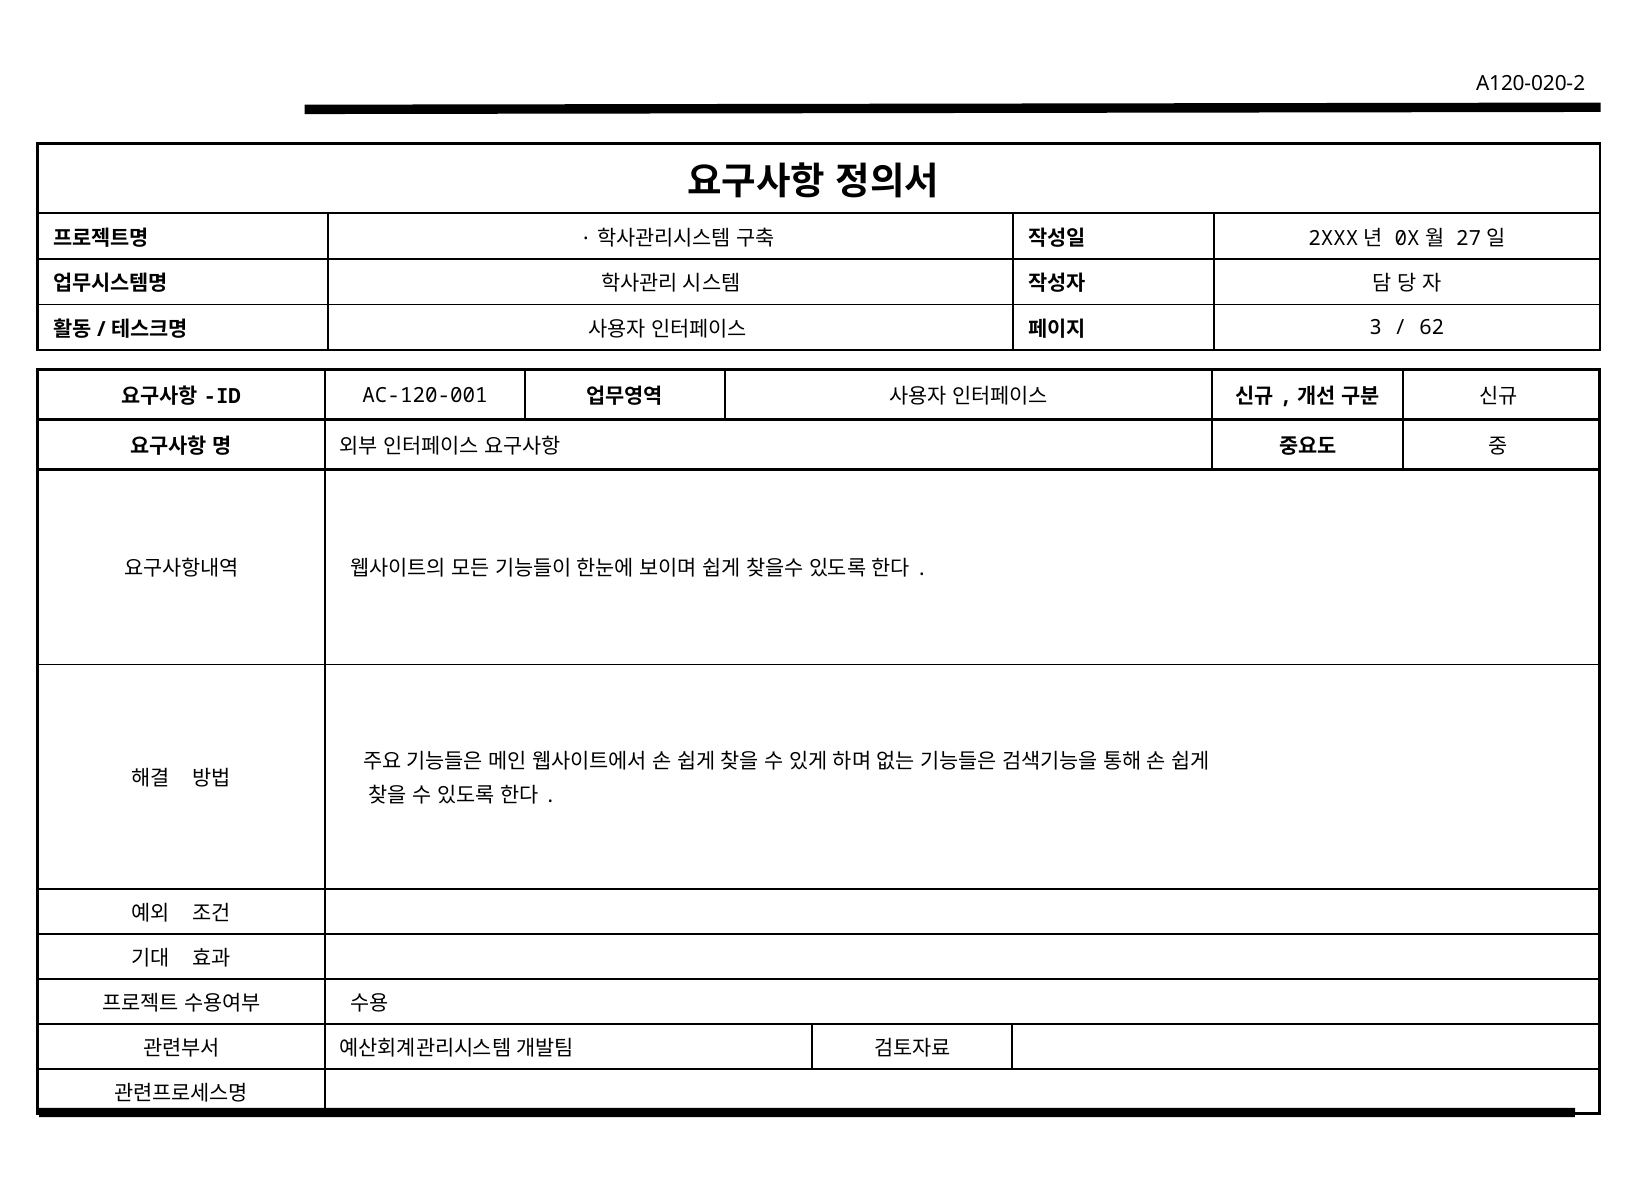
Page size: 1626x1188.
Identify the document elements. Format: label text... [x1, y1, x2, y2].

table_cell 외부 인터페이스 요구사항 [326, 421, 1211, 468]
table_cell 관련프로세스명 [39, 1070, 324, 1112]
table_cell 요구사항내역 [39, 471, 324, 664]
table_cell 해결 방법 [39, 665, 324, 888]
table_cell 예산회계관리시스템 개발팀 [326, 1025, 811, 1068]
table_cell 활동/테스크명 [39, 305, 327, 349]
table_cell 웹사이트의 모든 기능들이 한눈에 보이며 쉽게 찾을수 있도록 한다. [326, 471, 1598, 664]
table_cell 기대 효과 [39, 935, 324, 978]
table_cell [1013, 1025, 1598, 1068]
table_header 신규 [1404, 371, 1598, 418]
table_cell ·학사관리시스템 구축 [329, 214, 1012, 258]
table_cell 프로젝트 수용여부 [39, 980, 324, 1023]
table_header 업무영역 [526, 371, 724, 418]
table_header 사용자 인터페이스 [726, 371, 1211, 418]
table_cell 요구사항 명 [39, 421, 324, 468]
table_cell [326, 935, 1598, 978]
table_cell 주요 기능들은 메인 웹사이트에서 손 쉽게 찾을 수 있게 하며 없는 기능들은 검색기능을 통해 손 쉽게 찾을 수 있도록 한다. [326, 665, 1598, 888]
table_cell 작성자 [1014, 260, 1213, 304]
table_cell 예외 조건 [39, 890, 324, 933]
table_cell 관련부서 [39, 1025, 324, 1068]
table_cell [326, 1070, 1598, 1112]
table_header 요구사항-ID [39, 371, 324, 418]
table_cell 작성일 [1014, 214, 1213, 258]
table_cell 사용자 인터페이스 [329, 305, 1012, 349]
table_header AC-120-001 [326, 371, 524, 418]
table_cell 학사관리 시스템 [329, 260, 1012, 304]
table_cell 중요도 [1213, 421, 1402, 468]
table_header 신규,개선 구분 [1213, 371, 1402, 418]
table_cell 페이지 [1014, 305, 1213, 349]
table_cell 2XXX년 0X월 27일 [1215, 214, 1599, 258]
table_header 요구사항 정의서 [39, 145, 1599, 212]
table_cell [326, 890, 1598, 933]
table_cell 3 / 62 [1215, 305, 1599, 349]
table_cell 업무시스템명 [39, 260, 327, 304]
table_cell 중 [1404, 421, 1598, 468]
table_cell 프로젝트명 [39, 214, 327, 258]
table_cell 검토자료 [813, 1025, 1011, 1068]
table_cell 수용 [326, 980, 1598, 1023]
table_cell 담 당 자 [1215, 260, 1599, 304]
